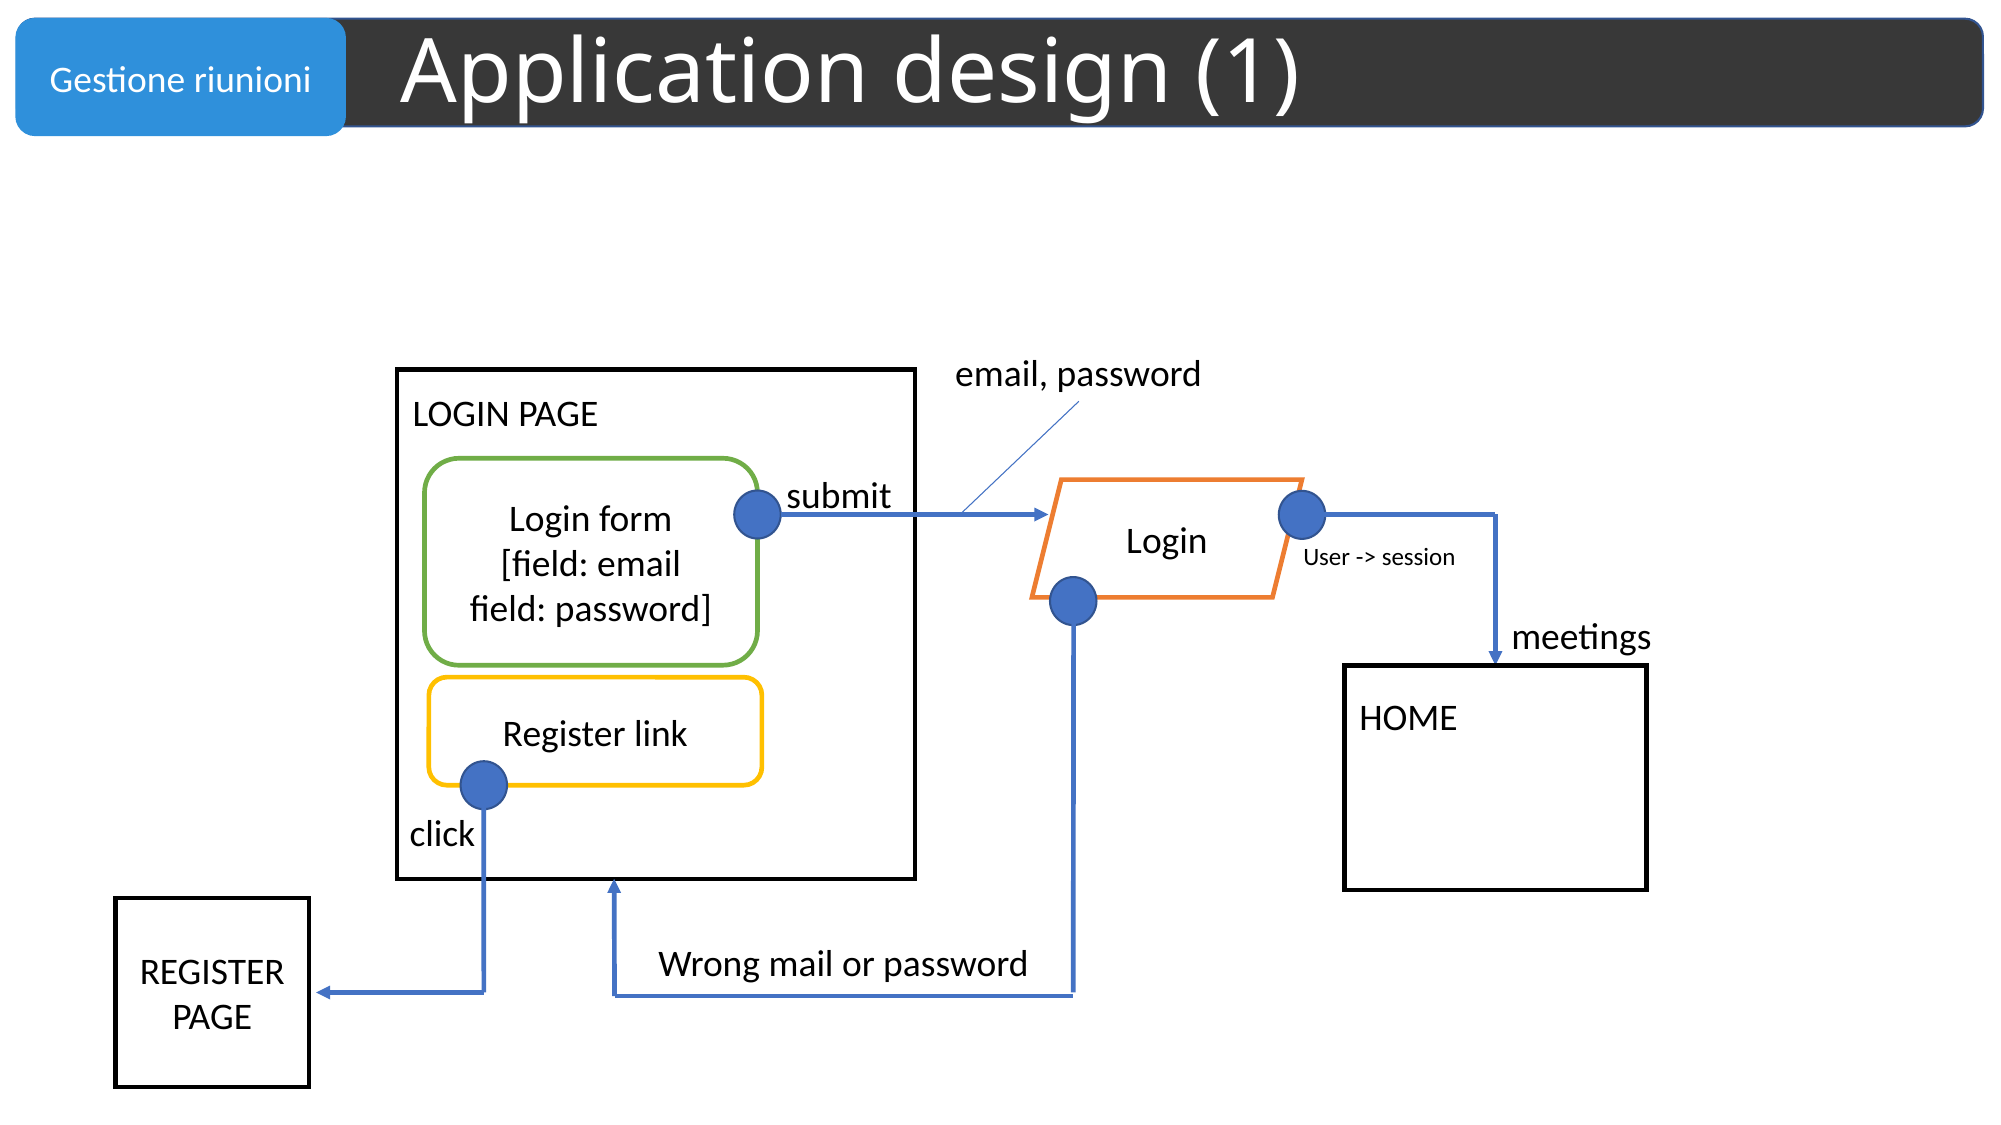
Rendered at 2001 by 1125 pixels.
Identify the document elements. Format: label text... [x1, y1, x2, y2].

text_box LOGIN PAGE [398, 381, 614, 442]
text_box Login [1030, 478, 1304, 599]
text_box REGISTER PAGE [124, 939, 300, 1045]
text_box [1343, 664, 1647, 891]
text_box [733, 489, 780, 540]
text_box click [394, 801, 491, 861]
text_box Wrong mail or password [643, 931, 1045, 992]
text_box Login form [field: email field: password] [423, 457, 759, 667]
text_box [459, 760, 509, 810]
text_box HOME [1344, 685, 1553, 746]
text_box Register link [427, 676, 763, 787]
text_box User -> session [1288, 533, 1472, 579]
text_box submit [771, 463, 907, 524]
title Application design (1) [385, 17, 1981, 130]
text_box email, password [940, 341, 1218, 402]
text_box [114, 897, 310, 1088]
text_box [1277, 489, 1327, 536]
text_box [396, 369, 916, 880]
text_box [1048, 576, 1098, 626]
text_box meetings [1496, 604, 1667, 665]
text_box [959, 402, 1079, 515]
